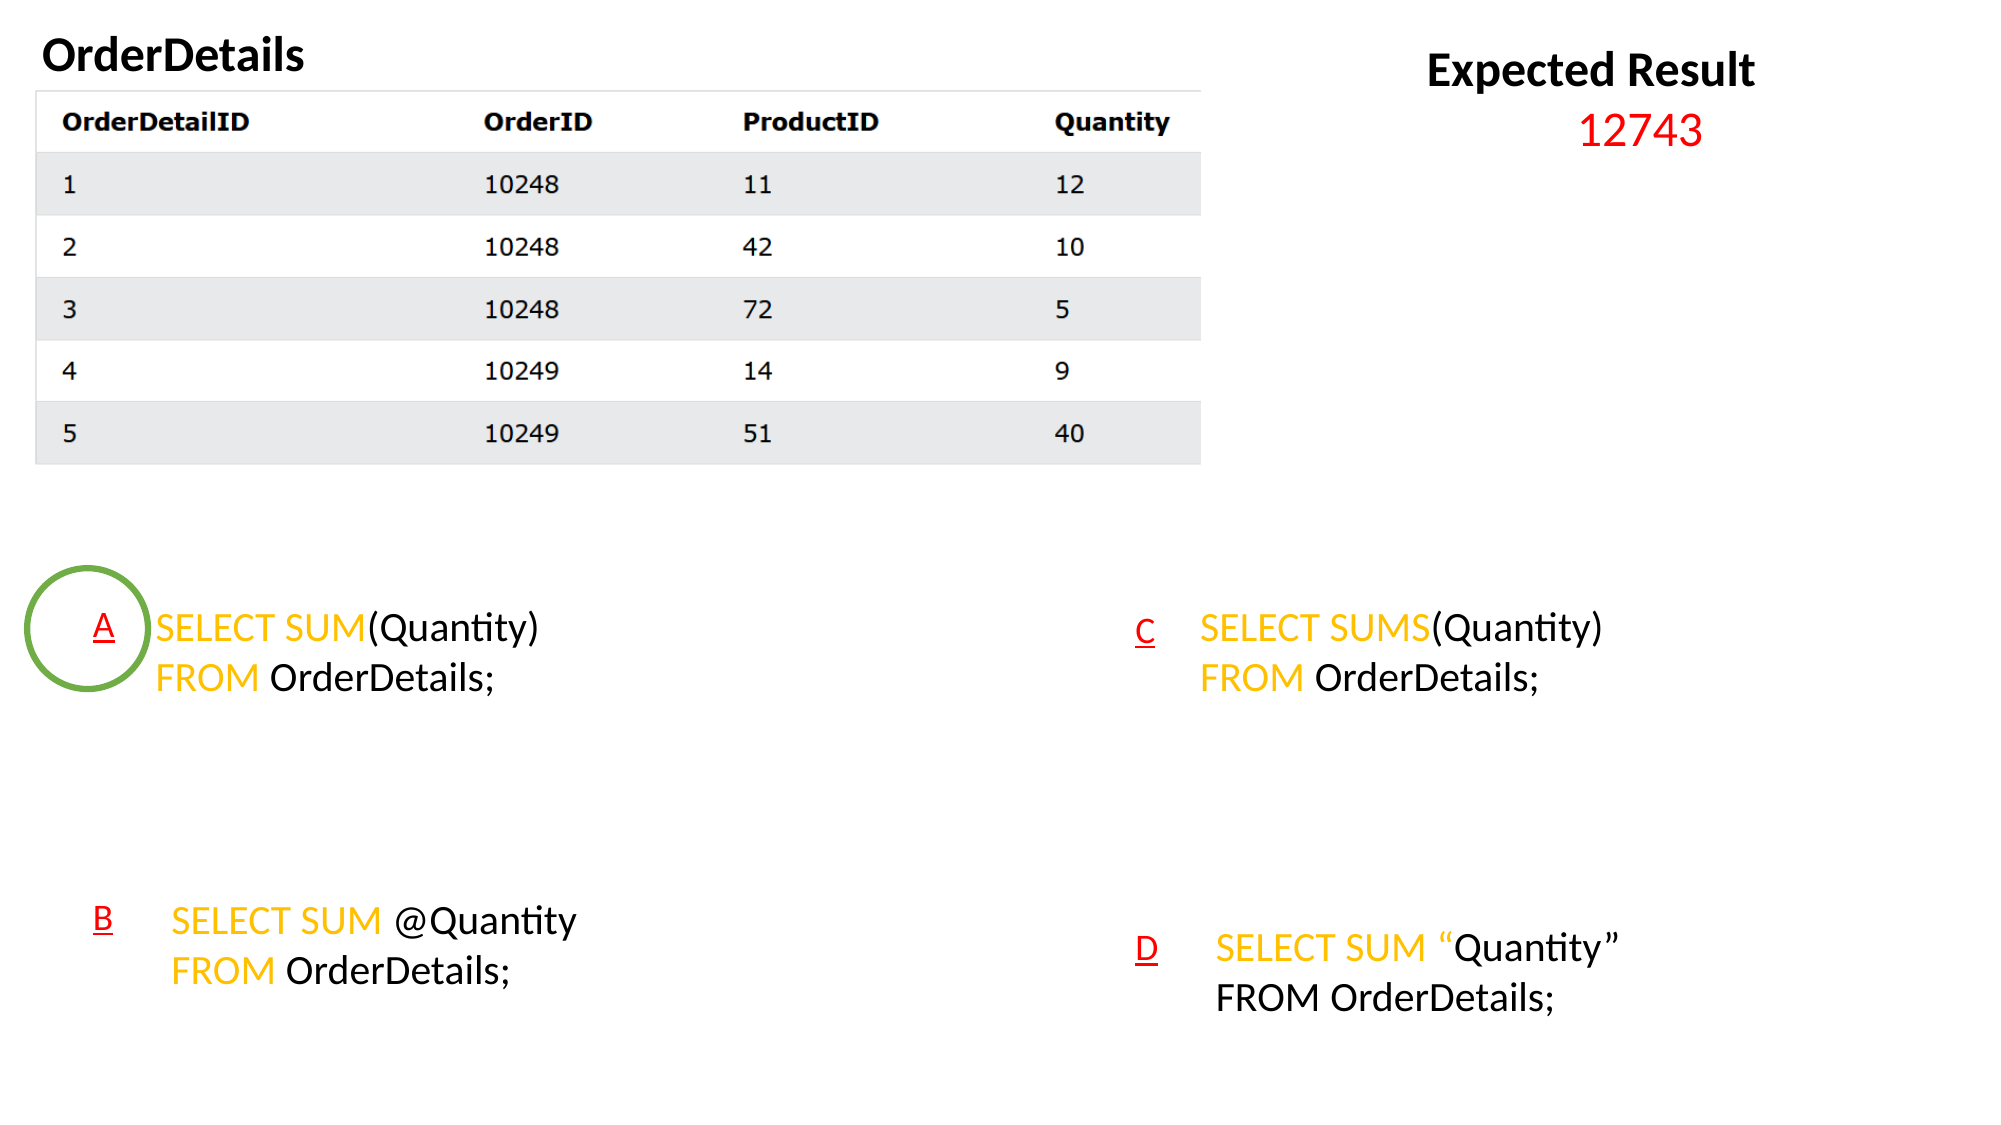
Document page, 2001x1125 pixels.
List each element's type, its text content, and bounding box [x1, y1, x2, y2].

text_box [27, 568, 148, 690]
text_box SELECT SUMS(Quantity) FROM OrderDetails; [1185, 592, 1712, 708]
text_box OrderDetails [27, 13, 342, 81]
text_box D [1120, 915, 1175, 976]
text_box SELECT SUM(Quantity) FROM OrderDetails; [140, 592, 1141, 708]
picture [26, 82, 1202, 473]
text_box SELECT SUM @Quantity FROM OrderDetails; [156, 885, 683, 1001]
text_box SELECT SUM “Quantity” FROM OrderDetails; [1200, 911, 1728, 1027]
text_box C [1141, 598, 1173, 659]
text_box Expected Result 12743 [1411, 28, 1775, 164]
text_box B [78, 885, 131, 946]
